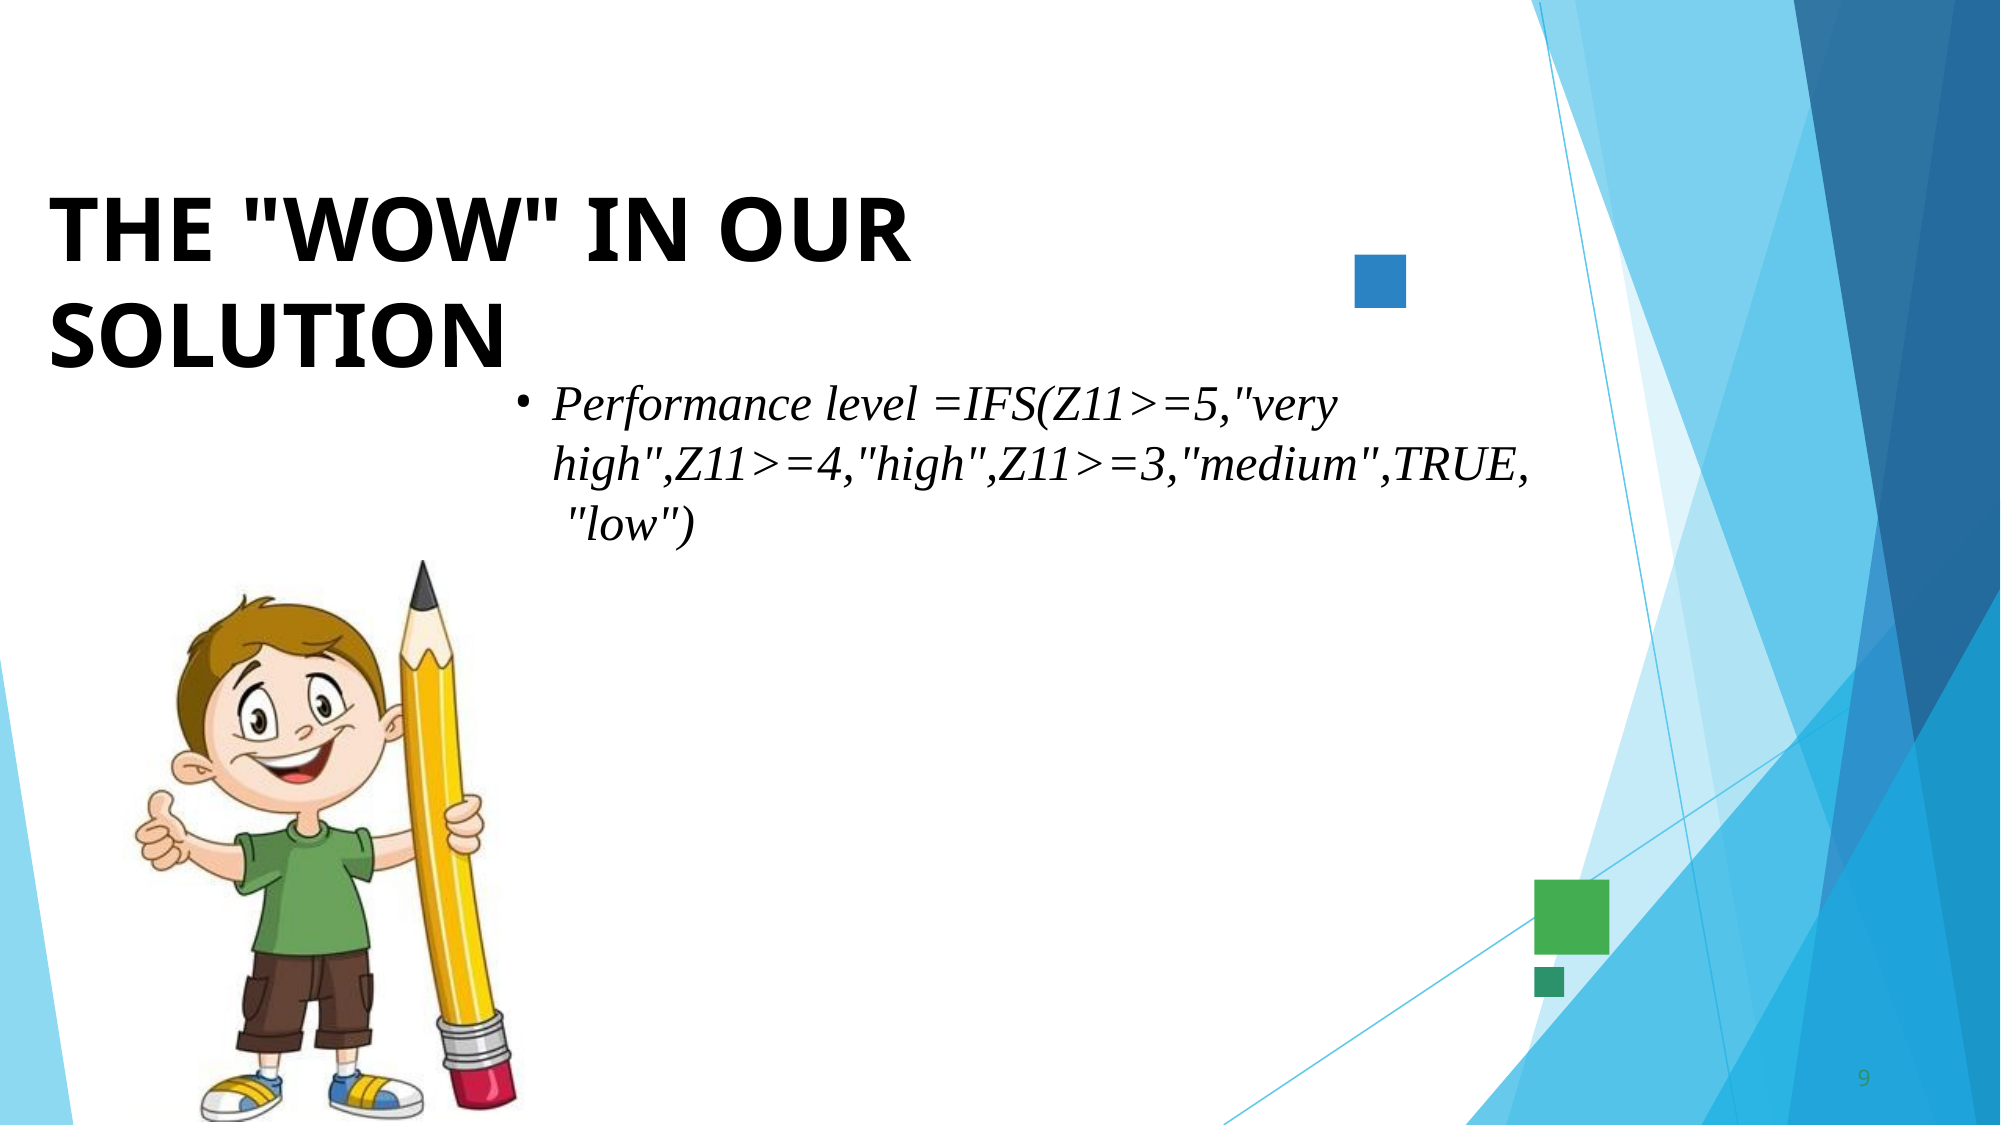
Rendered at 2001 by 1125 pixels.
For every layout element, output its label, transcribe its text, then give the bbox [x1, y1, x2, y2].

text_box Performance level =IFS(Z11>=5,"very high",Z11>=4,"high",Z11>=3,"medium",TRUE, "low") [512, 368, 1538, 551]
text_box 10 [1851, 1062, 1889, 1095]
text_box [1534, 967, 1565, 997]
title THE "WOW" IN OUR SOLUTION [46, 170, 1283, 386]
text_box [1534, 879, 1610, 955]
text_box [1354, 254, 1407, 308]
picture [123, 560, 529, 1123]
